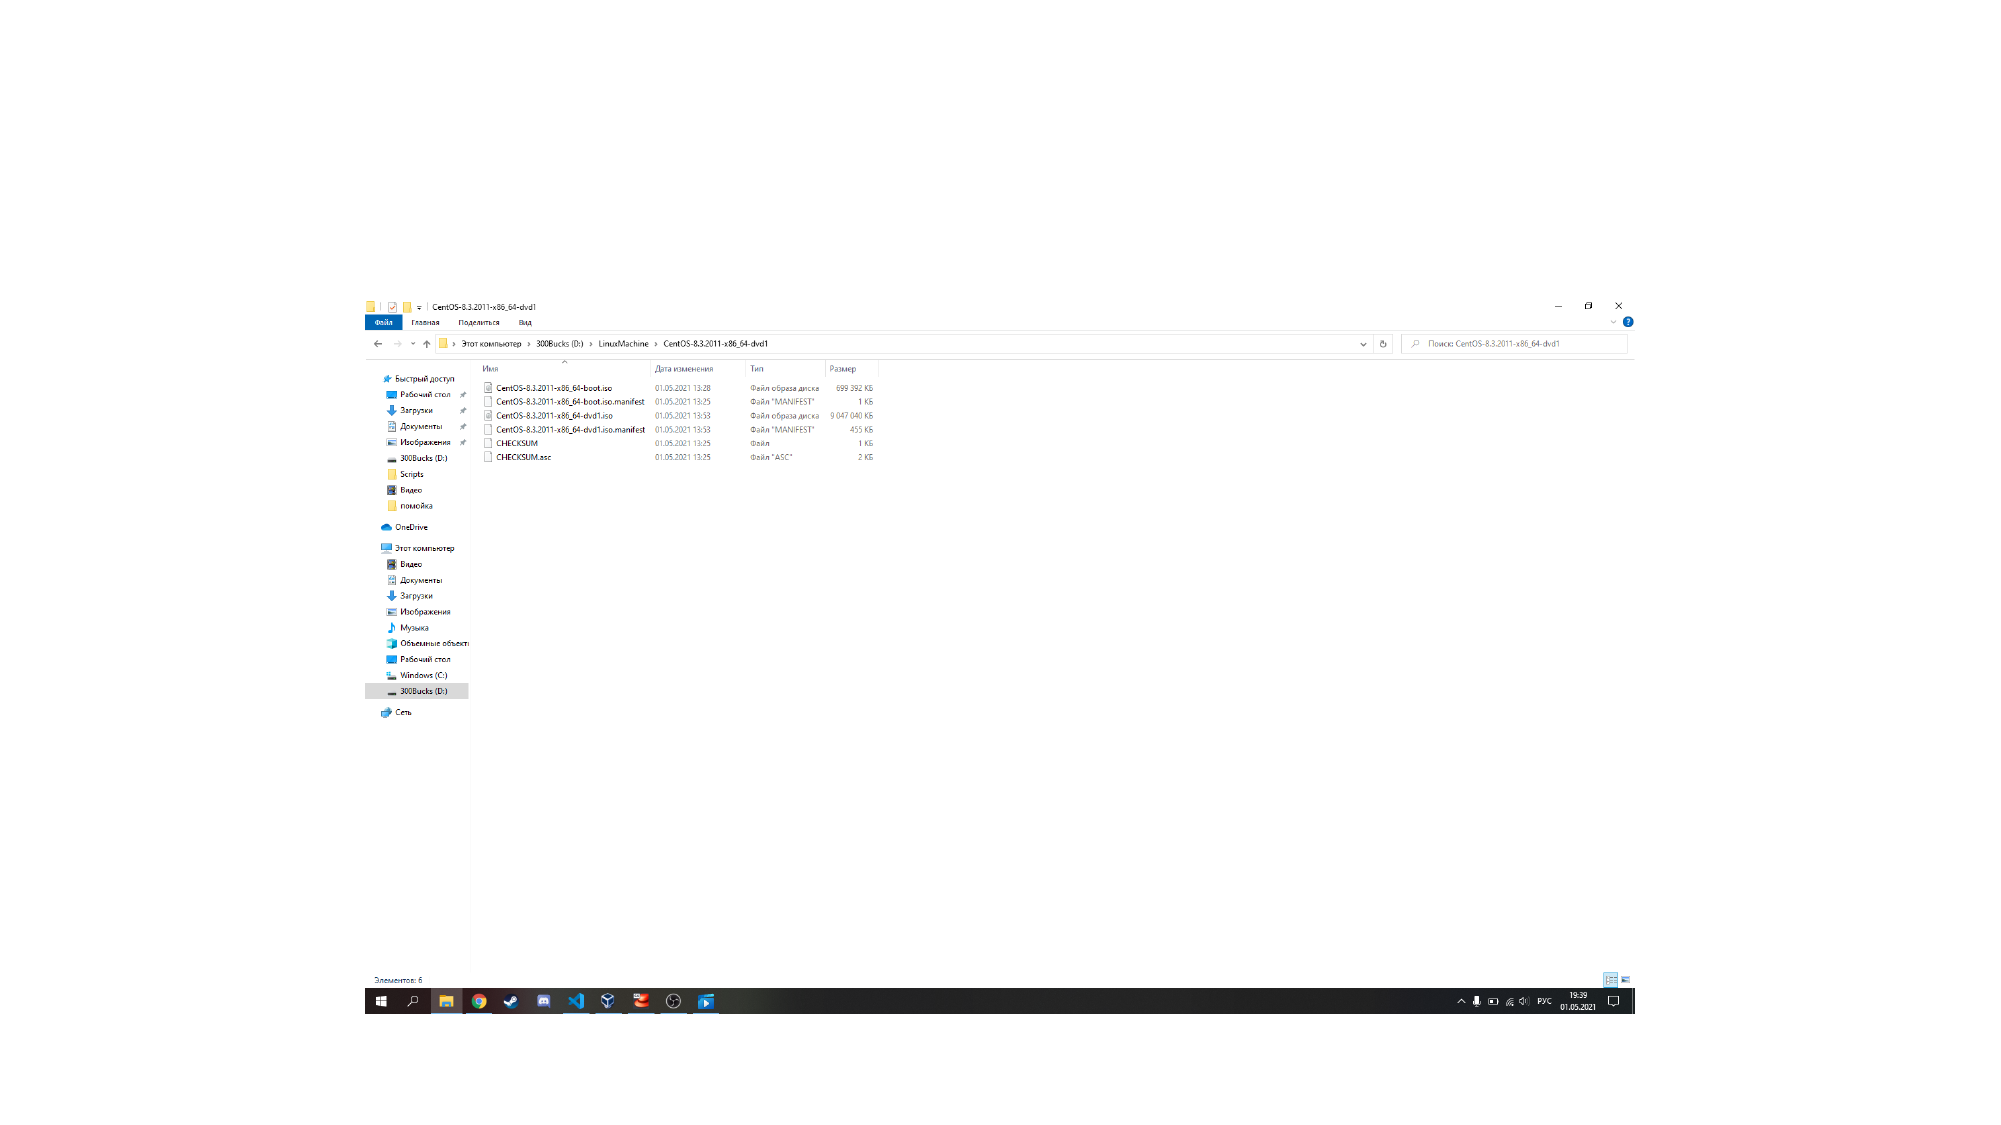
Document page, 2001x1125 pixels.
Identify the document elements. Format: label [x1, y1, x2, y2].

list [365, 299, 1635, 1014]
